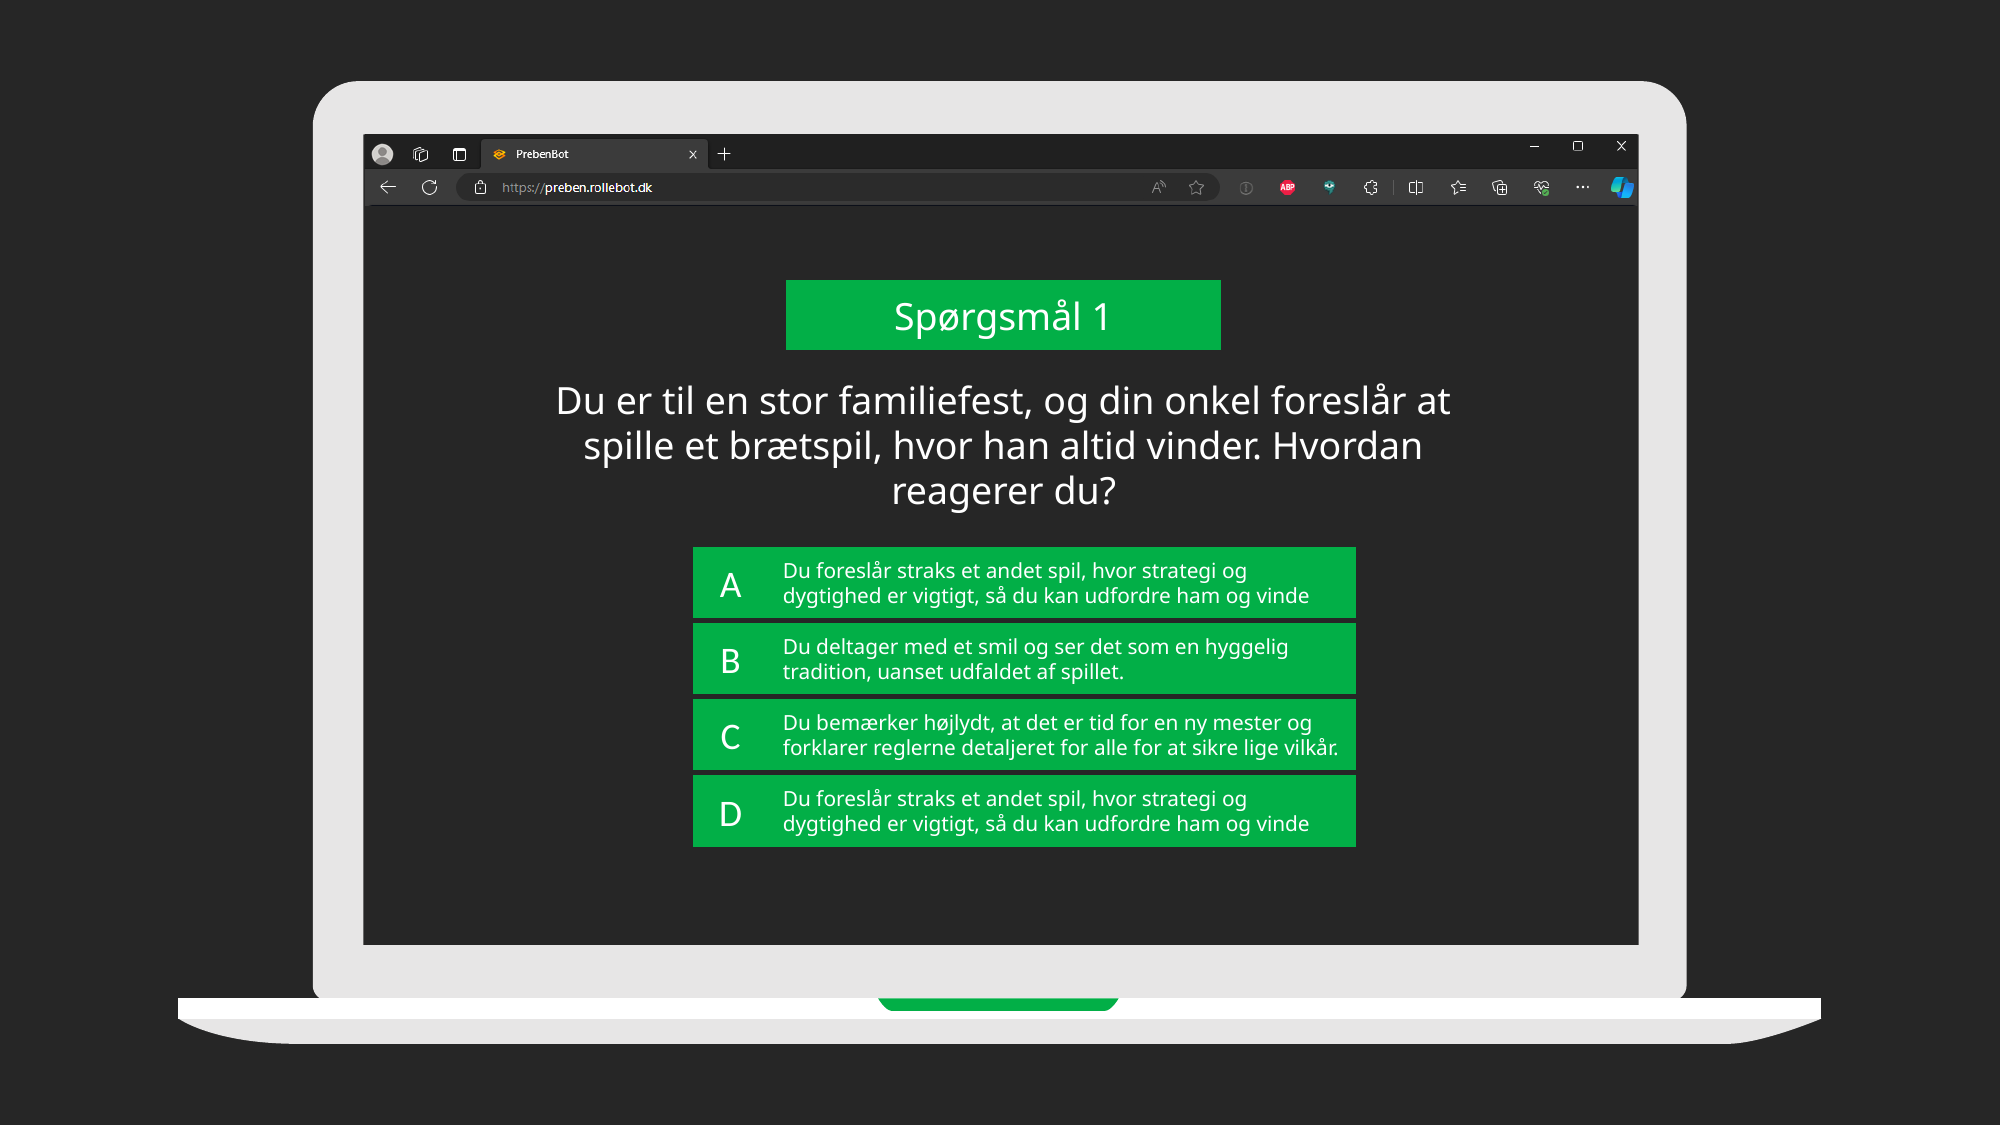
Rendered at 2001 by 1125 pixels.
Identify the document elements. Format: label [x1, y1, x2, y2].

text_box [692, 623, 1356, 695]
text_box [692, 699, 1356, 771]
text_box [178, 81, 1822, 1044]
picture [364, 134, 1638, 206]
text_box [692, 547, 1356, 619]
text_box [692, 775, 1356, 847]
